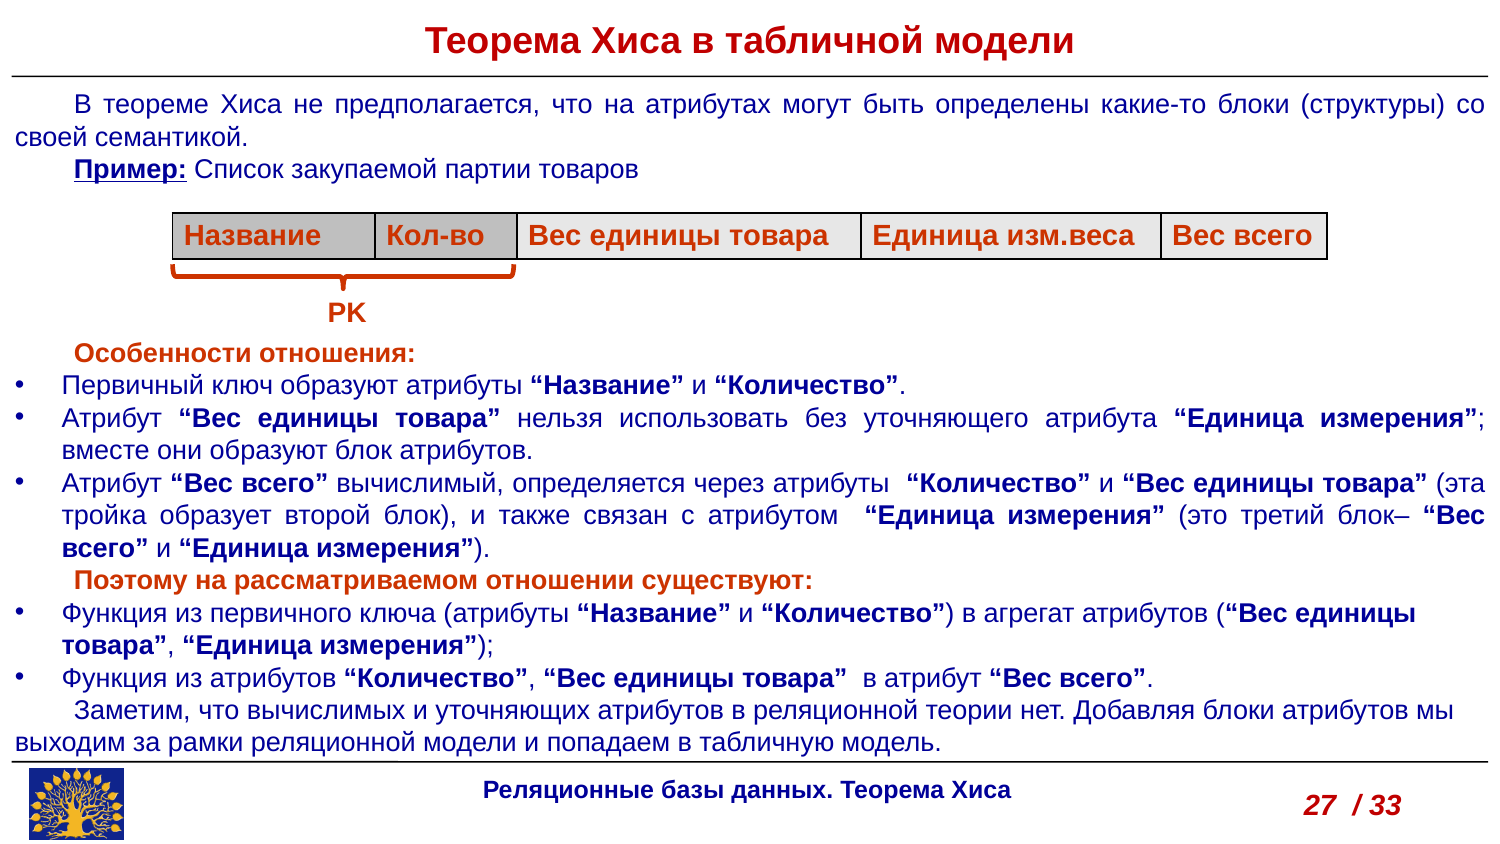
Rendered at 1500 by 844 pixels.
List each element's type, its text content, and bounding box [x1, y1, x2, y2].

table_header Название [173, 214, 374, 258]
text_box PK [312, 287, 402, 327]
text_box Теорема Хиса в табличной модели [0, 8, 1500, 76]
text_box В теореме Хиса не предполагается, что на атрибутах могут быть определены какие-то блоки (структуры) со своей семантикой. Пример: Список закупаемой партии товаров [0, 79, 1500, 219]
table_header Вес всего [1162, 214, 1326, 258]
table_header Вес единицы товара [518, 214, 860, 258]
table_header Единица изм.веса [862, 214, 1160, 258]
table_header Кол-во [376, 214, 516, 258]
text_box Особенности отношения: Первичный ключ образуют атрибуты “Название” и “Количество”. Атрибут “Вес единицы товара” нельзя использовать без уточняющего атрибута “Единица измерения”; вместе они образуют блок атрибутов. Атрибут “Вес всего” вычислимый, определяется через атрибуты “Количество” и “Вес единицы товара” (эта тройка образует второй блок), и также связан с атрибутом “Единица измерения” (это третий блок– “Вес всего” и “Единица измерения”). Поэтому на рассматриваемом отношении существуют: Функция из первичного ключа (атрибуты “Название” и “Количество”) в агрегат атрибутов (“Вес единицы товара”, “Единица измерения”); Функция из атрибутов “Количество”, “Вес единицы товара” в атрибут “Вес всего”. Заметим, что вычислимых и уточняющих атрибутов в реляционной теории нет. Добавляя блоки атрибутов мы выходим за рамки реляционной модели и попадаем в табличную модель. [0, 327, 1500, 792]
text_box [172, 264, 514, 287]
picture [29, 792, 124, 840]
